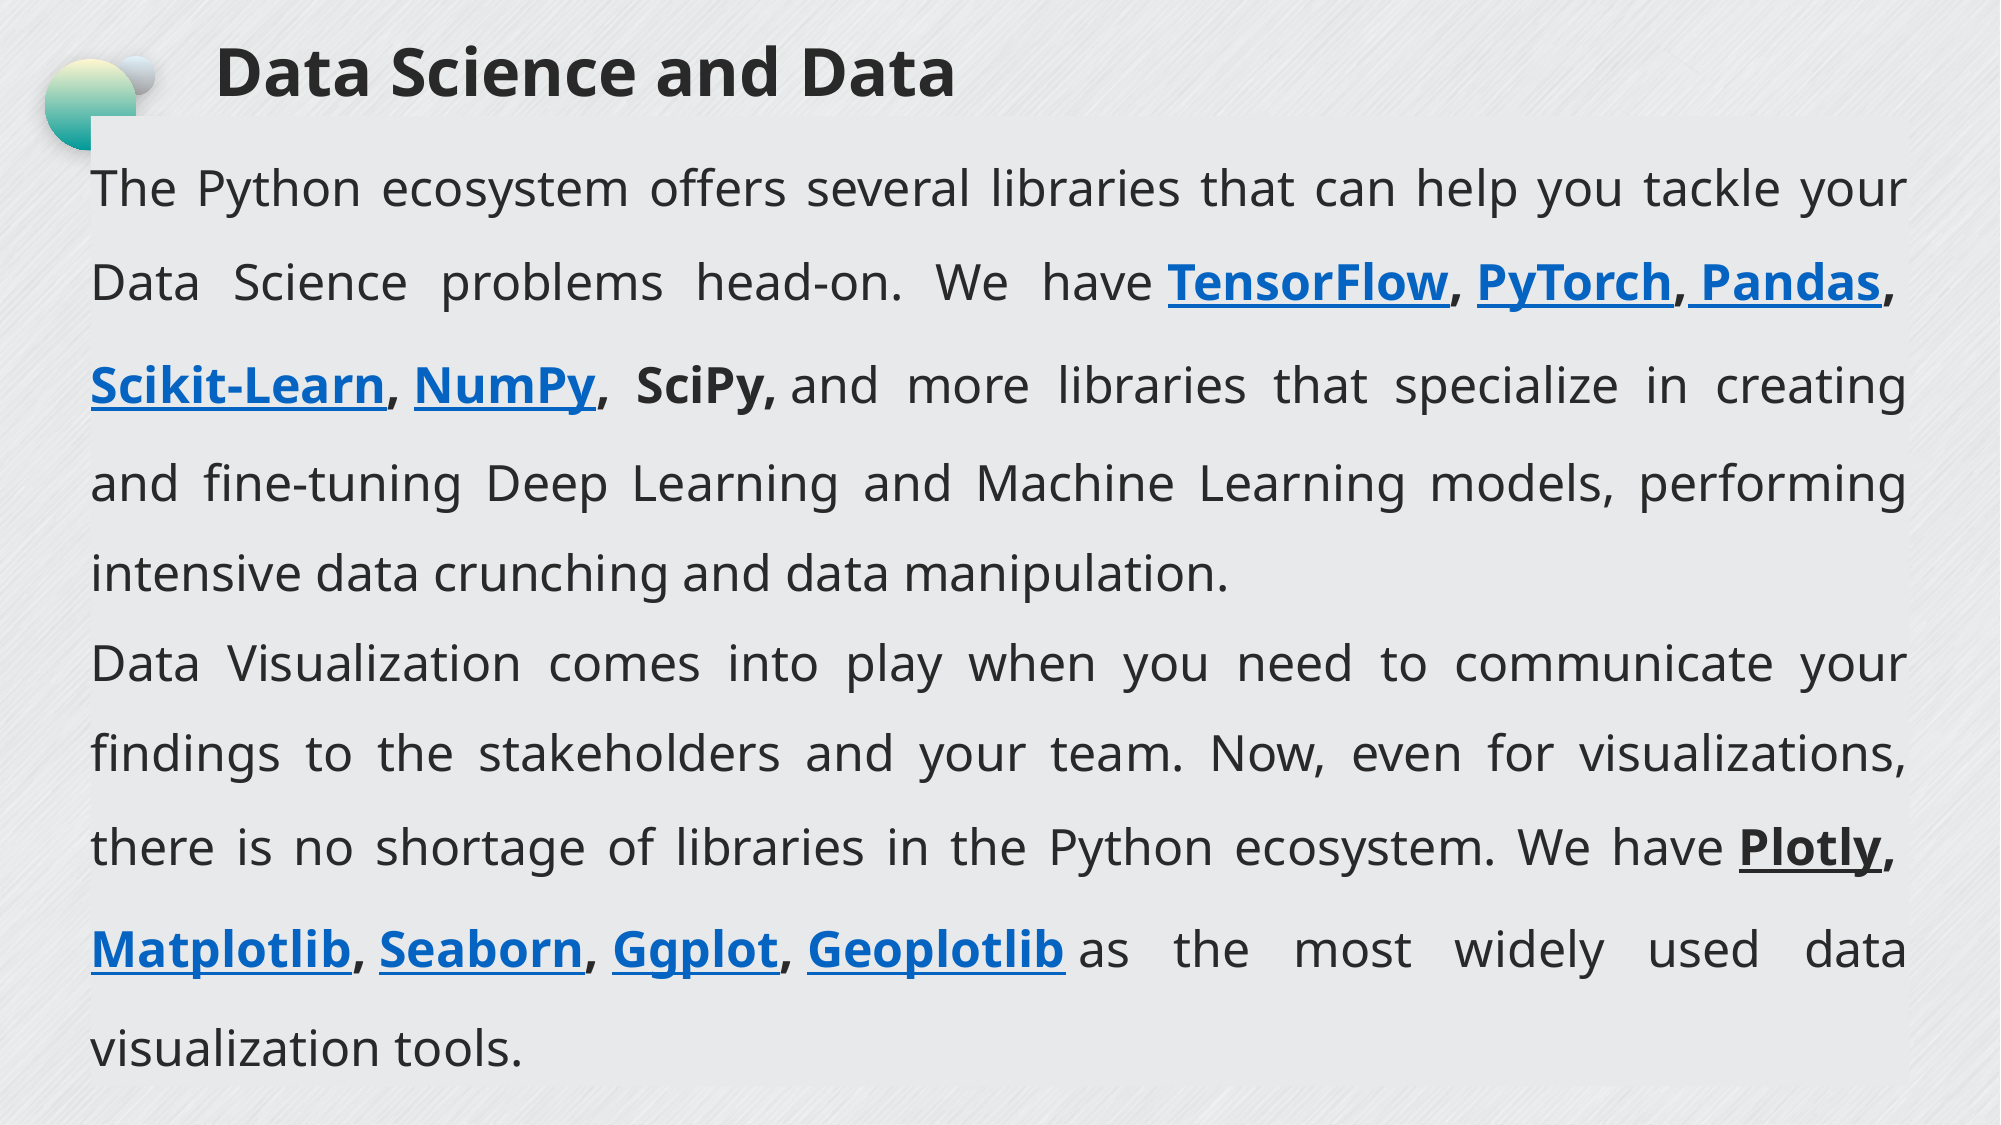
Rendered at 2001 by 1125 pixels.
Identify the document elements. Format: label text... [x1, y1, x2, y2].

title Data Science and Data Visualization [199, 67, 1333, 116]
text_box The Python ecosystem offers several libraries that can help you tackle your Data Science problems head-on. We have TensorFlow, PyTorch, Pandas, Scikit-Learn, NumPy, SciPy, and more libraries that specialize in creating and fine-tuning Deep Learning and Machine Learning models, performing intensive data crunching and data manipulation. Data Visualization comes into play when you need to communicate your findings to the stakeholders and your team. Now, even for visualizations, there is no shortage of libraries in the Python ecosystem. We have Plotly, Matplotlib, Seaborn, Ggplot, Geoplotlib as the most widely used data visualization tools. [90, 116, 1910, 1087]
